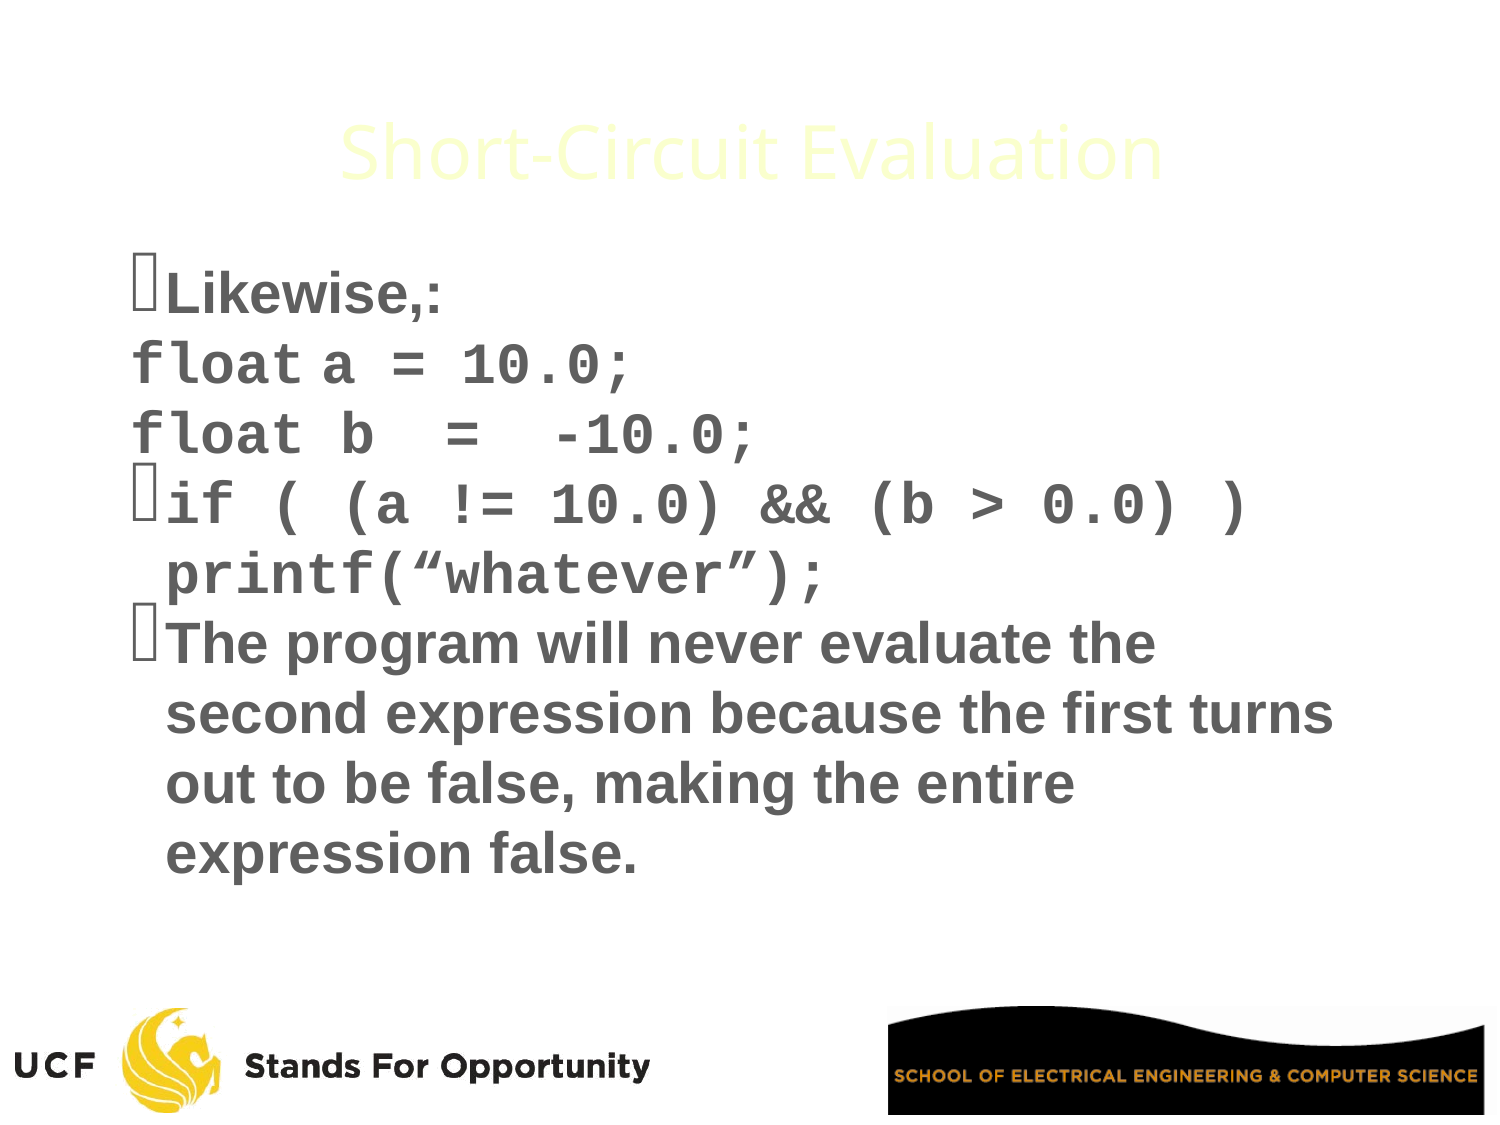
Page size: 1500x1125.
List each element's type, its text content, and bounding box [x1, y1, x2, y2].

picture [887, 1006, 1497, 1115]
picture [15, 1008, 650, 1113]
text_box Likewise,: float a = 10.0; float b = -10.0; if ( (a != 10.0) && (b > 0.0) ) printf(“whatever”); The program will never evaluate the second expression because the first turns out to be false, making the entire expression false. [115, 247, 1391, 923]
text_box Short-Circuit Evaluation [79, 52, 1427, 248]
